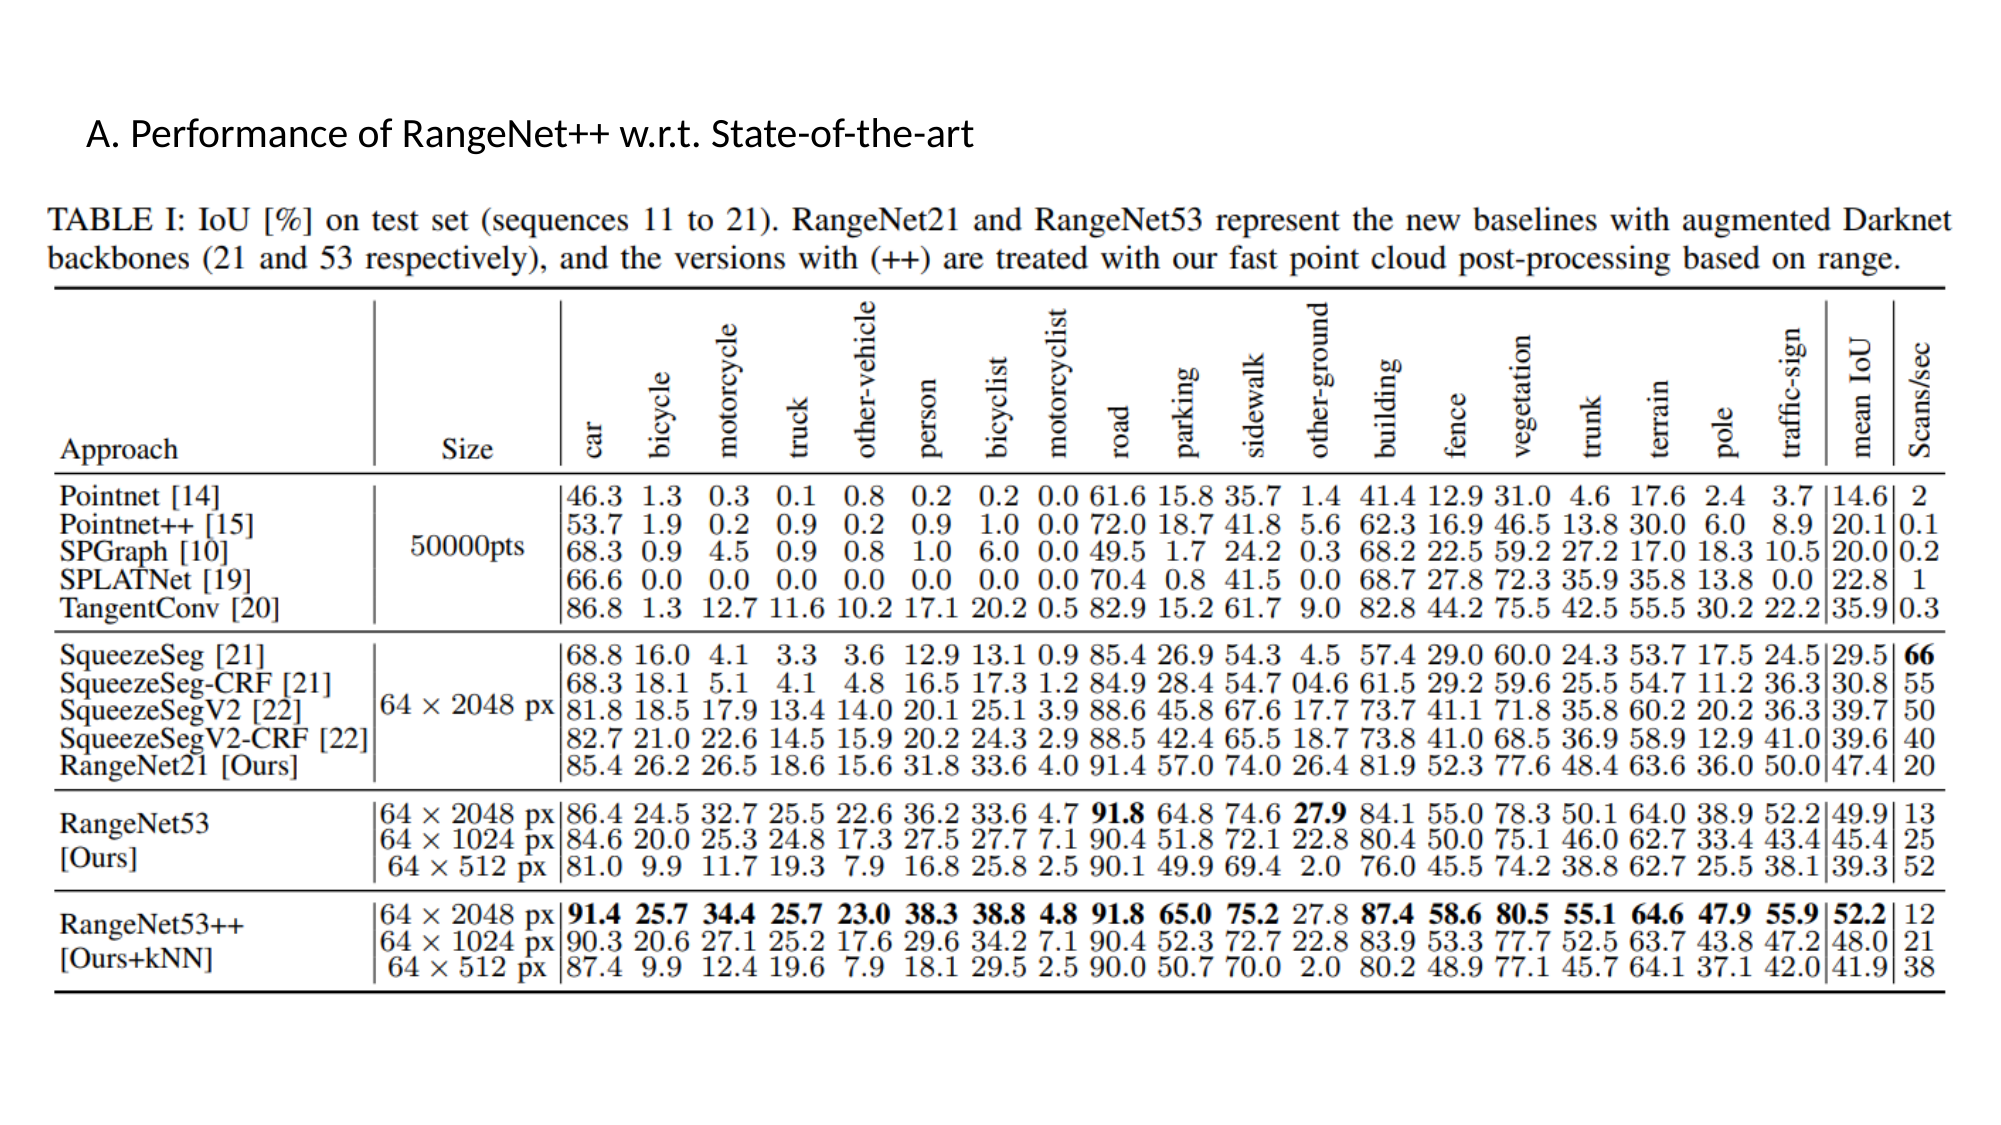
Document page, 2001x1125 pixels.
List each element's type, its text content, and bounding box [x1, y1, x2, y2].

picture [46, 195, 1954, 1002]
text_box A. Performance of RangeNet++ w.r.t. State-of-the-art [71, 98, 1078, 164]
